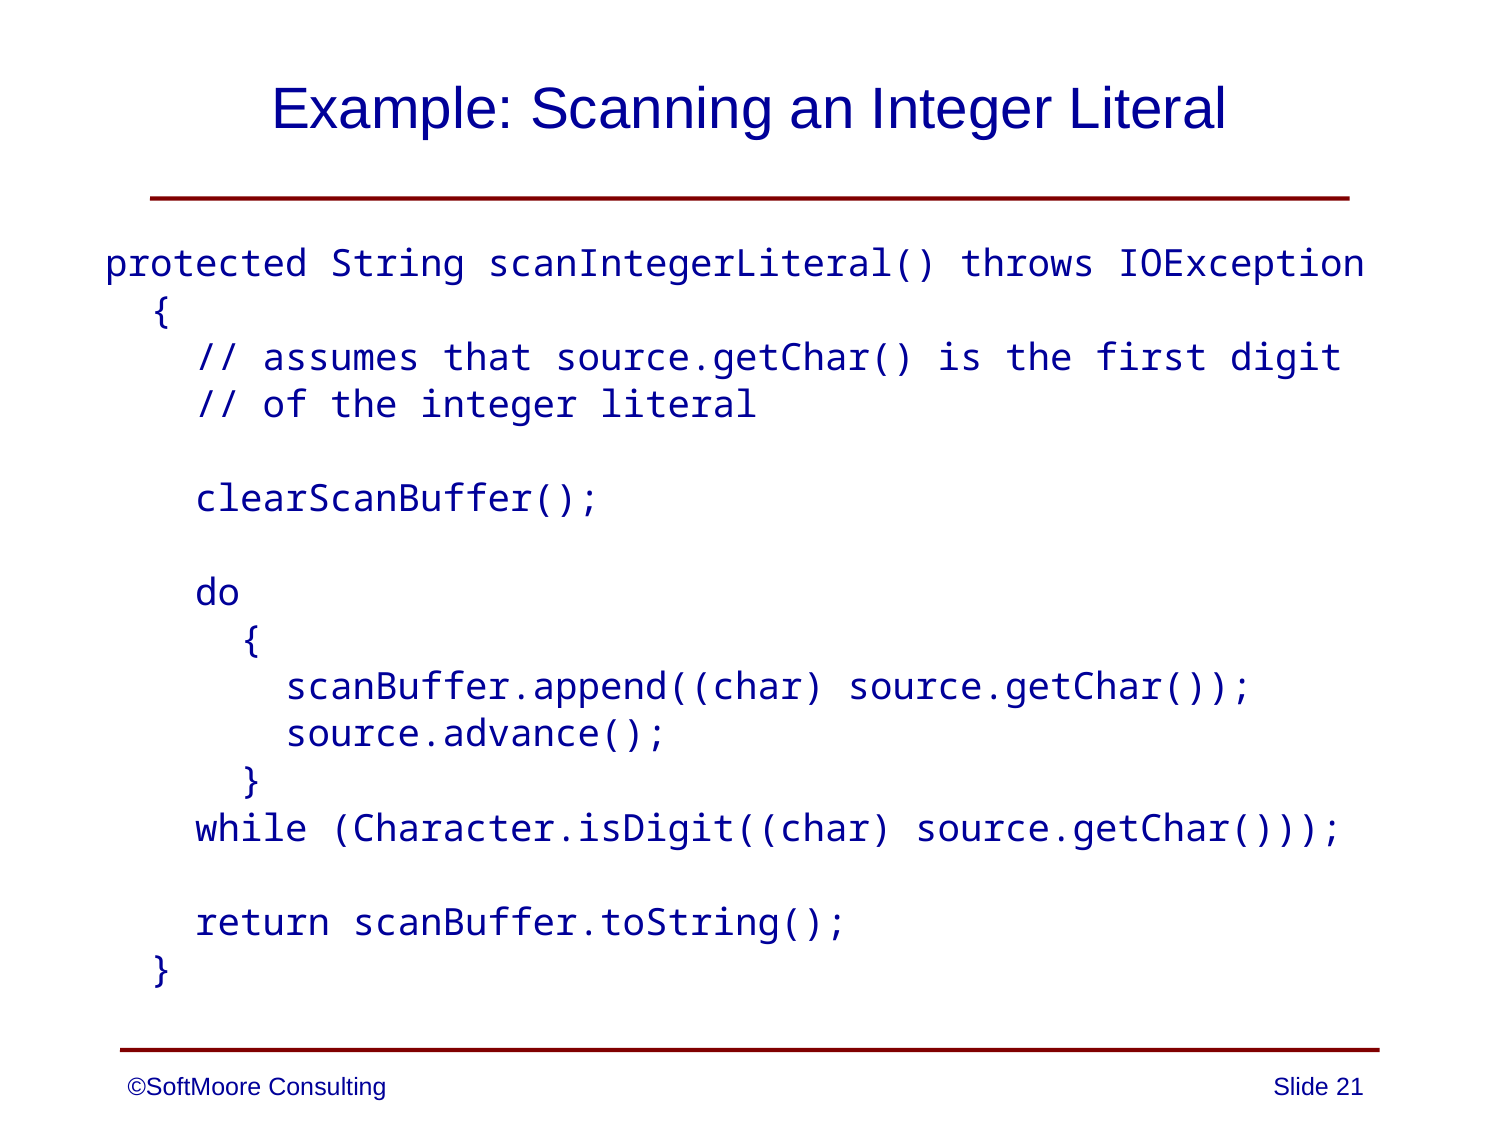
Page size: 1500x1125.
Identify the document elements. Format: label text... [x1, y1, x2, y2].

title Example: Scanning an Integer Literal [149, 22, 1350, 188]
list protected String scanIntegerLiteral() throws IOException { // assumes that source.getChar() is the first digit // of the integer literal clearScanBuffer(); do { scanBuffer.append((char) source.getChar()); source.advance(); } while (Character.isDigit((char) source.getChar())); return scanBuffer.toString(); } [74, 223, 1441, 1034]
footer ©SoftMoore Consulting [111, 1061, 563, 1109]
slide_number Slide 21 [1078, 1061, 1380, 1109]
